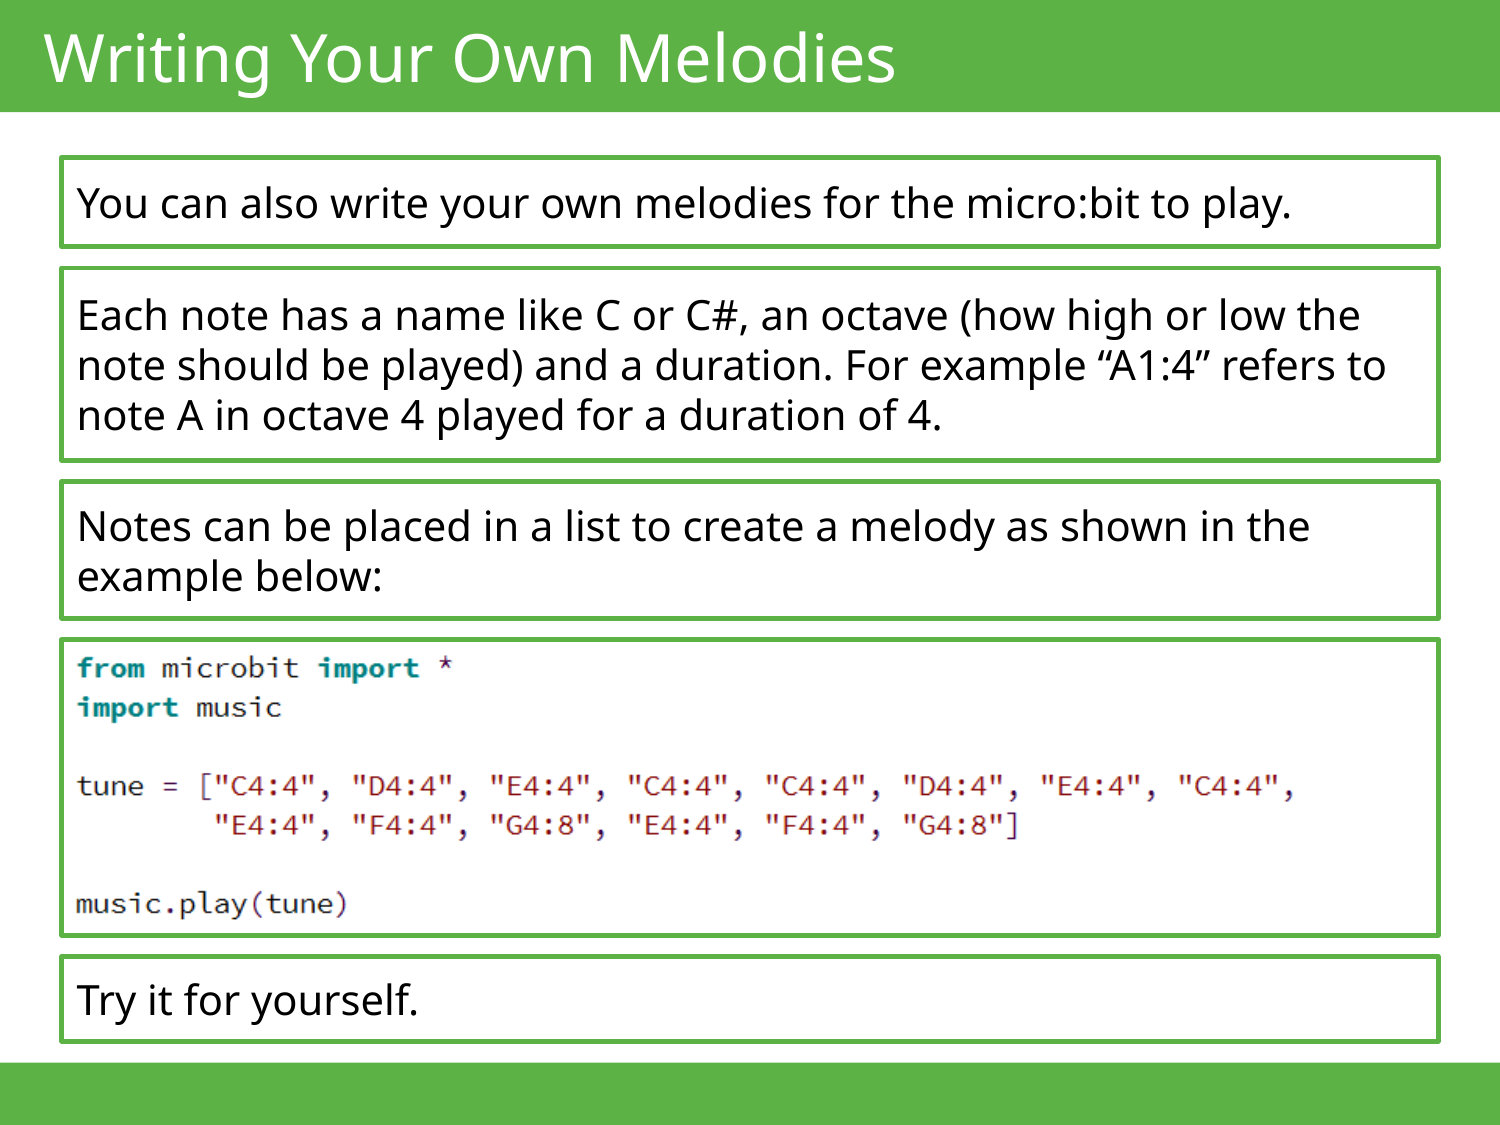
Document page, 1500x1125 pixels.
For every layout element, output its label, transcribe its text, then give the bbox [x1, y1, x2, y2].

picture [74, 651, 1305, 929]
text_box Try it for yourself. [61, 956, 1439, 1042]
text_box [61, 639, 1439, 936]
text_box You can also write your own melodies for the micro:bit to play. [61, 157, 1439, 247]
title Writing Your Own Melodies [28, 0, 1379, 113]
text_box Each note has a name like C or C#, an octave (how high or low the note should be played) and a duration. For example “A1:4” refers to note A in octave 4 played for a duration of 4. [61, 267, 1439, 461]
text_box Notes can be placed in a list to create a melody as shown in the example below: [61, 481, 1439, 619]
